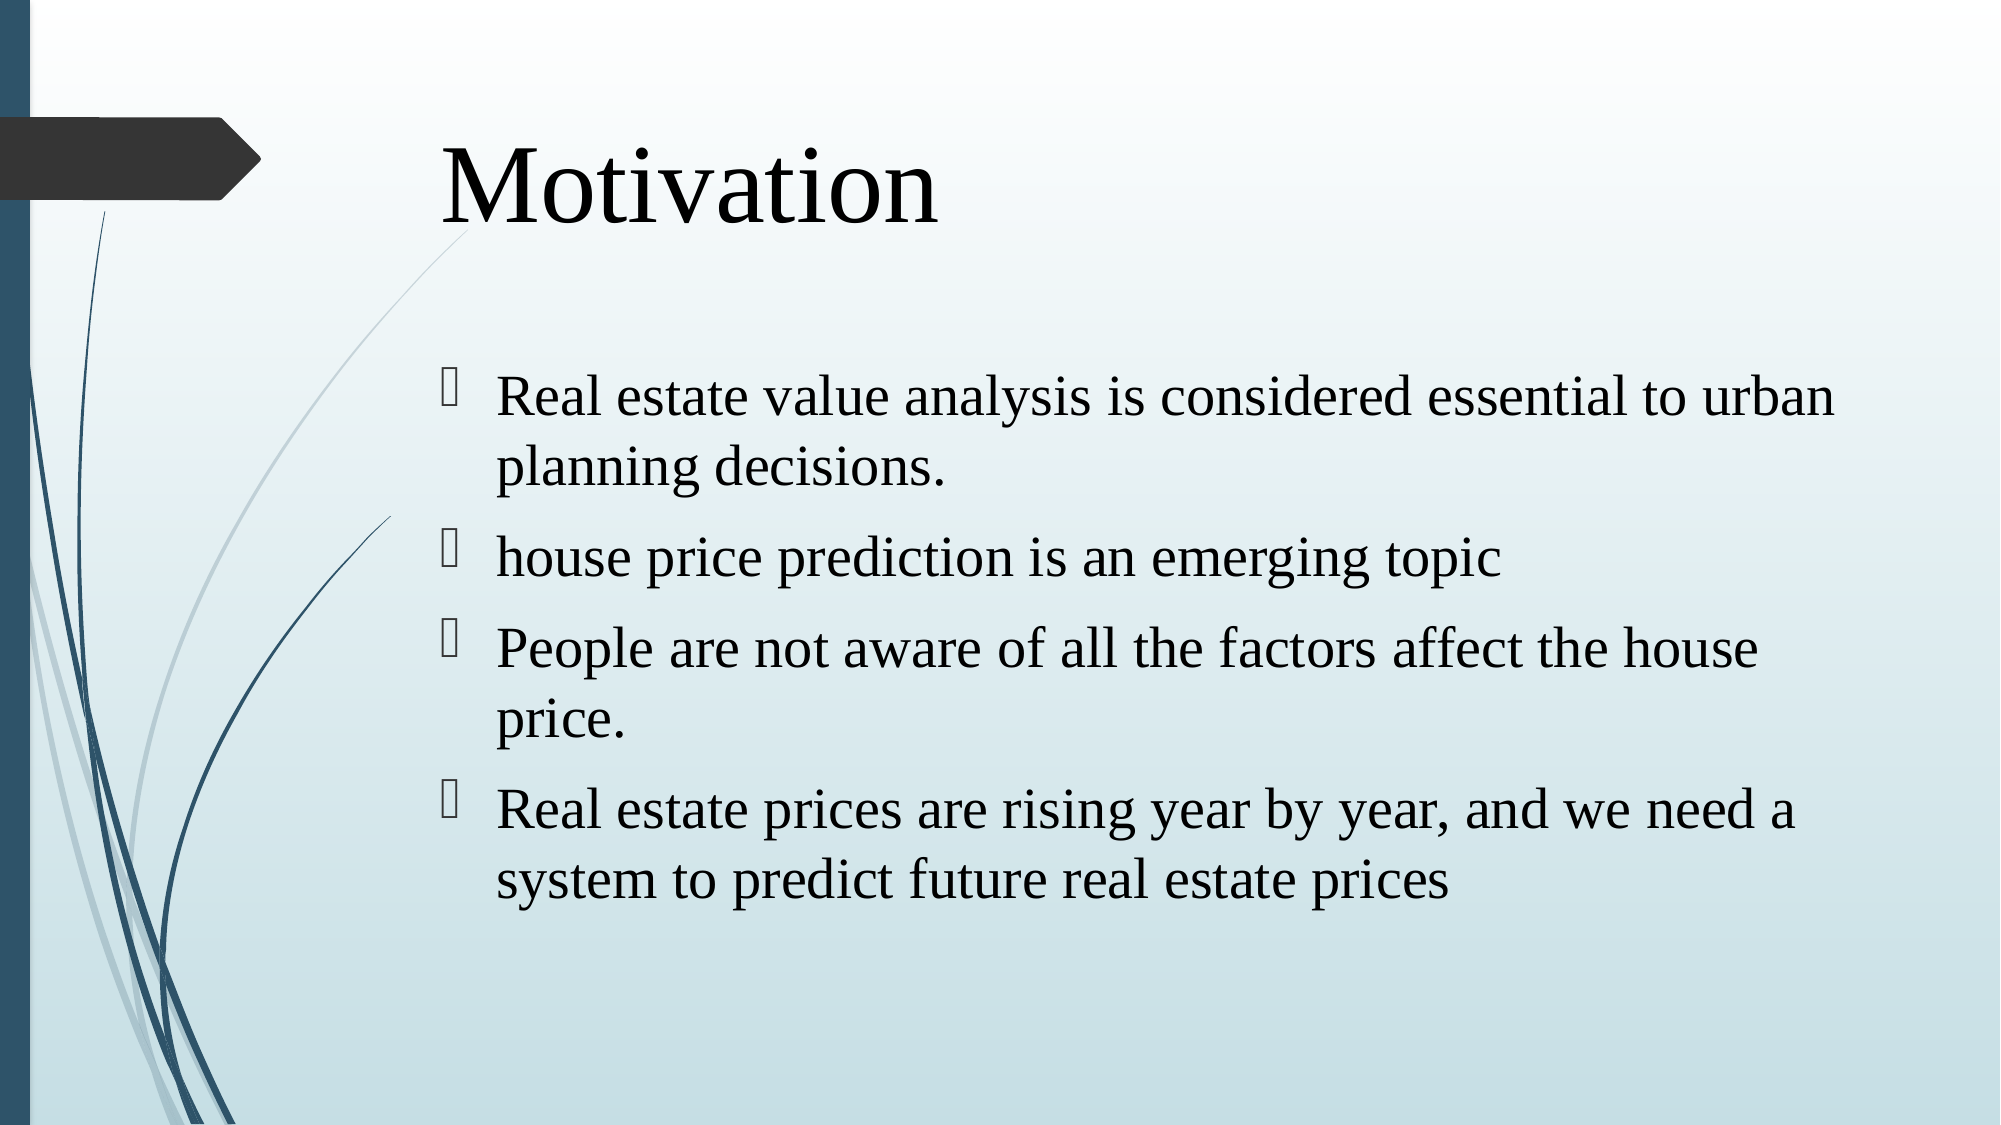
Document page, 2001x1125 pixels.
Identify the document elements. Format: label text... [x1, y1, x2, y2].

title Motivation [425, 102, 1888, 313]
list Real estate value analysis is considered essential to urban planning decisions. house price prediction is an emerging topic People are not aware of all the factors affect the house price. Real estate prices are rising year by year, and we need a system to predict future real estate prices [424, 350, 1888, 970]
